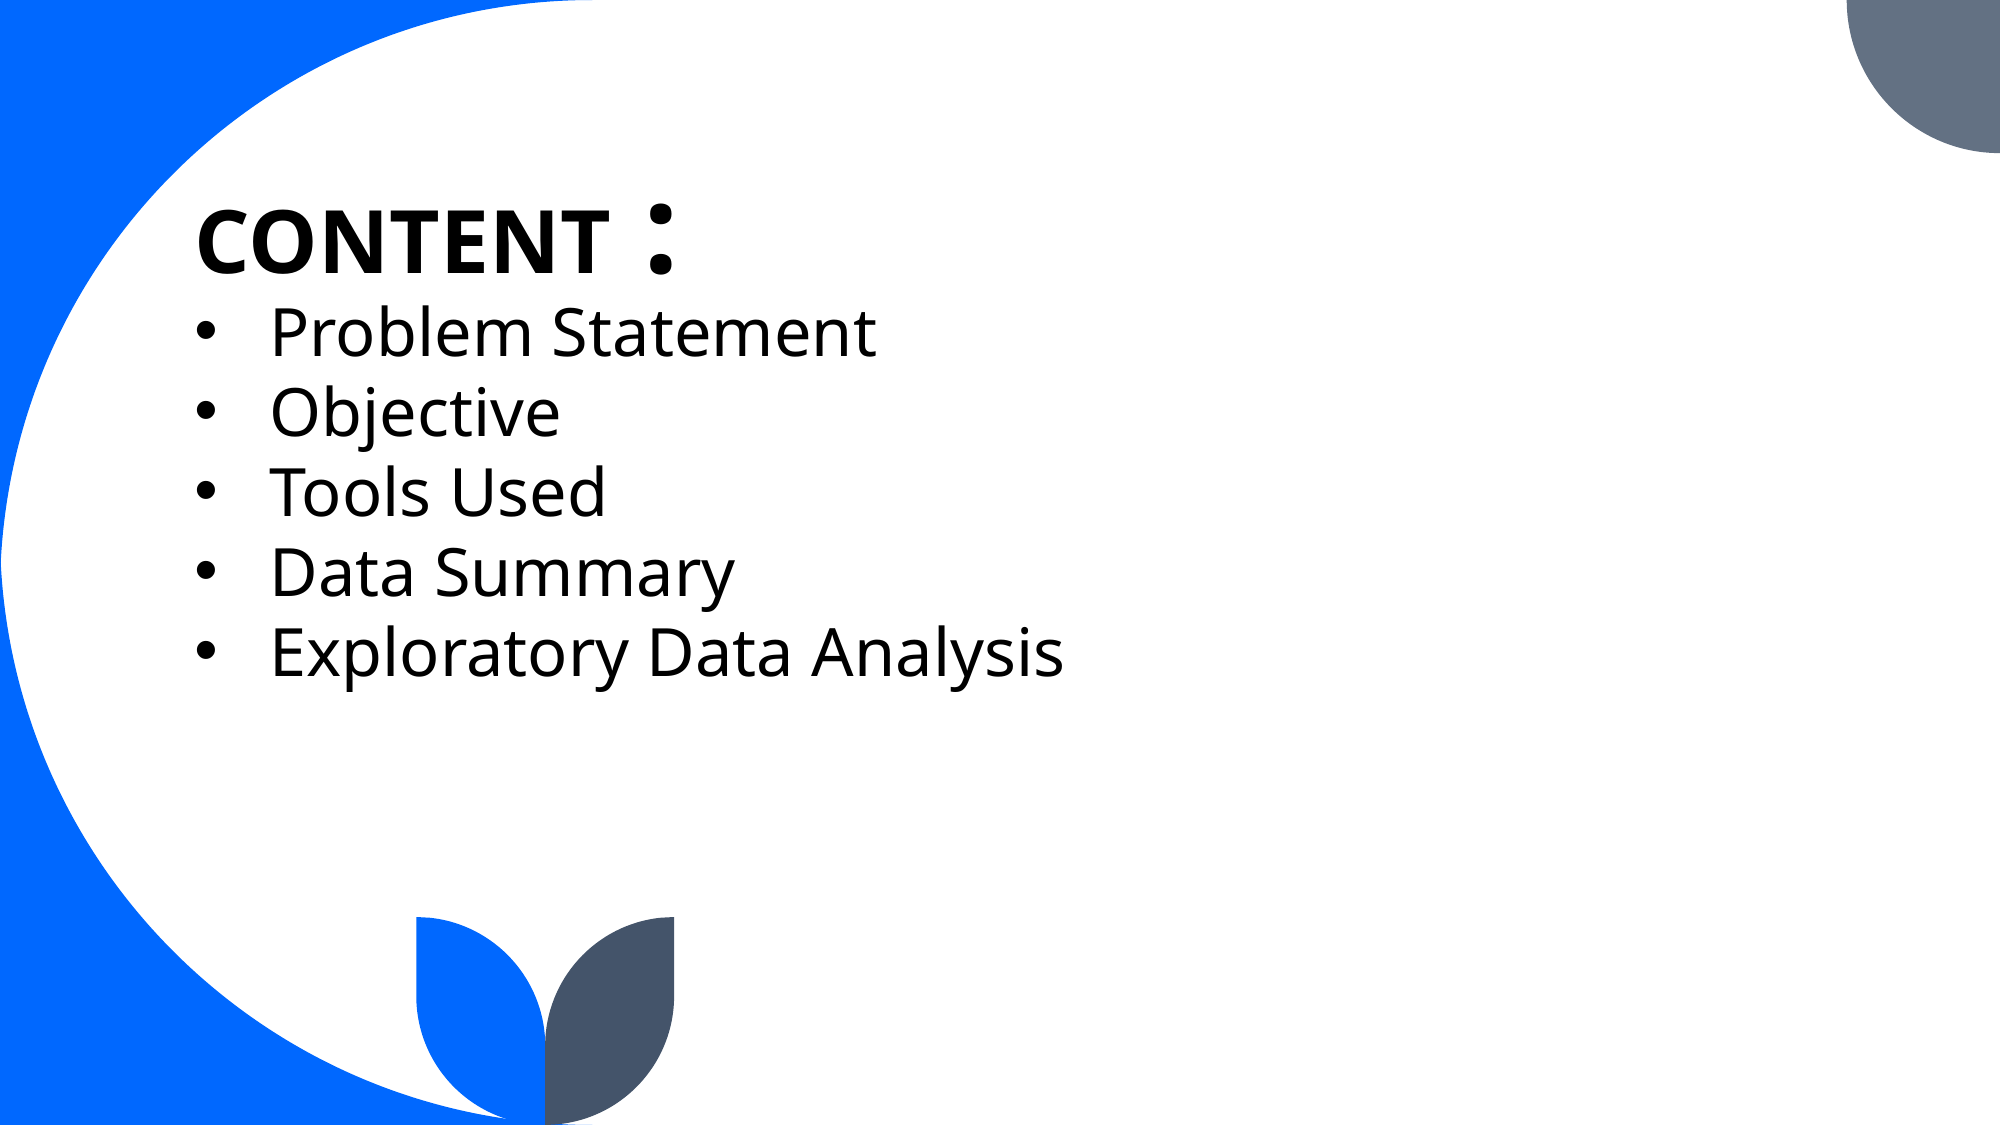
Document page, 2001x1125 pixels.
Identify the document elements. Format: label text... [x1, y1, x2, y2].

title CONTENT : [179, 0, 862, 282]
text_box Problem Statement Objective Tools Used Data Summary Exploratory Data Analysis [179, 282, 1139, 697]
